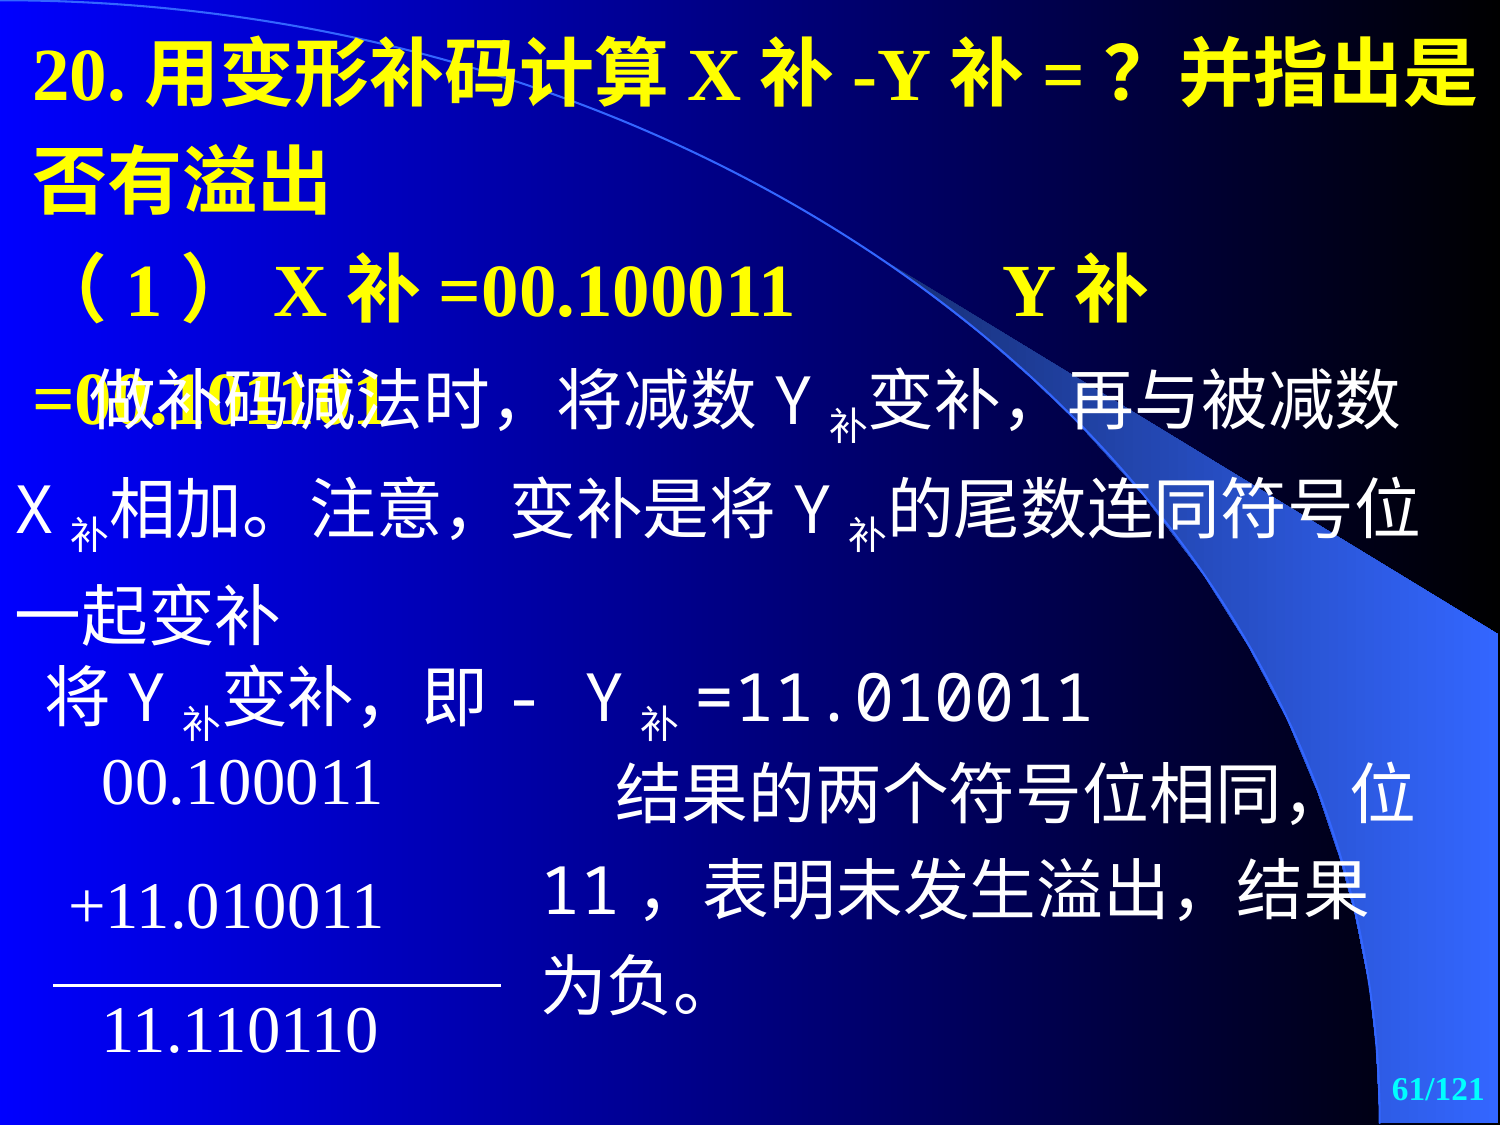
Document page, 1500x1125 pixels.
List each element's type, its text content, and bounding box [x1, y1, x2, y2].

text_box 20.用变形补码计算X补-Y补=？并指出是否有溢出 （1）X补=00.100011 Y补=00.101101 [17, 0, 1500, 447]
table_cell 11.110110 [53, 987, 501, 1109]
slide_number 61/121 [1316, 1049, 1500, 1125]
text_box 结果的两个符号位相同，位11，表明未发生溢出，结果为负。 [525, 728, 1447, 1031]
text_box 将Y补变补，即- Y补=11.010011 [29, 629, 1317, 754]
text_box 做补码减法时，将减数Y补变补，再与被减数X补相加。注意，变补是将Y补的尾数连同符号位一起变补 [0, 331, 1471, 661]
table_header 00.100011 [53, 738, 501, 862]
table_cell +11.010011 [53, 862, 501, 984]
